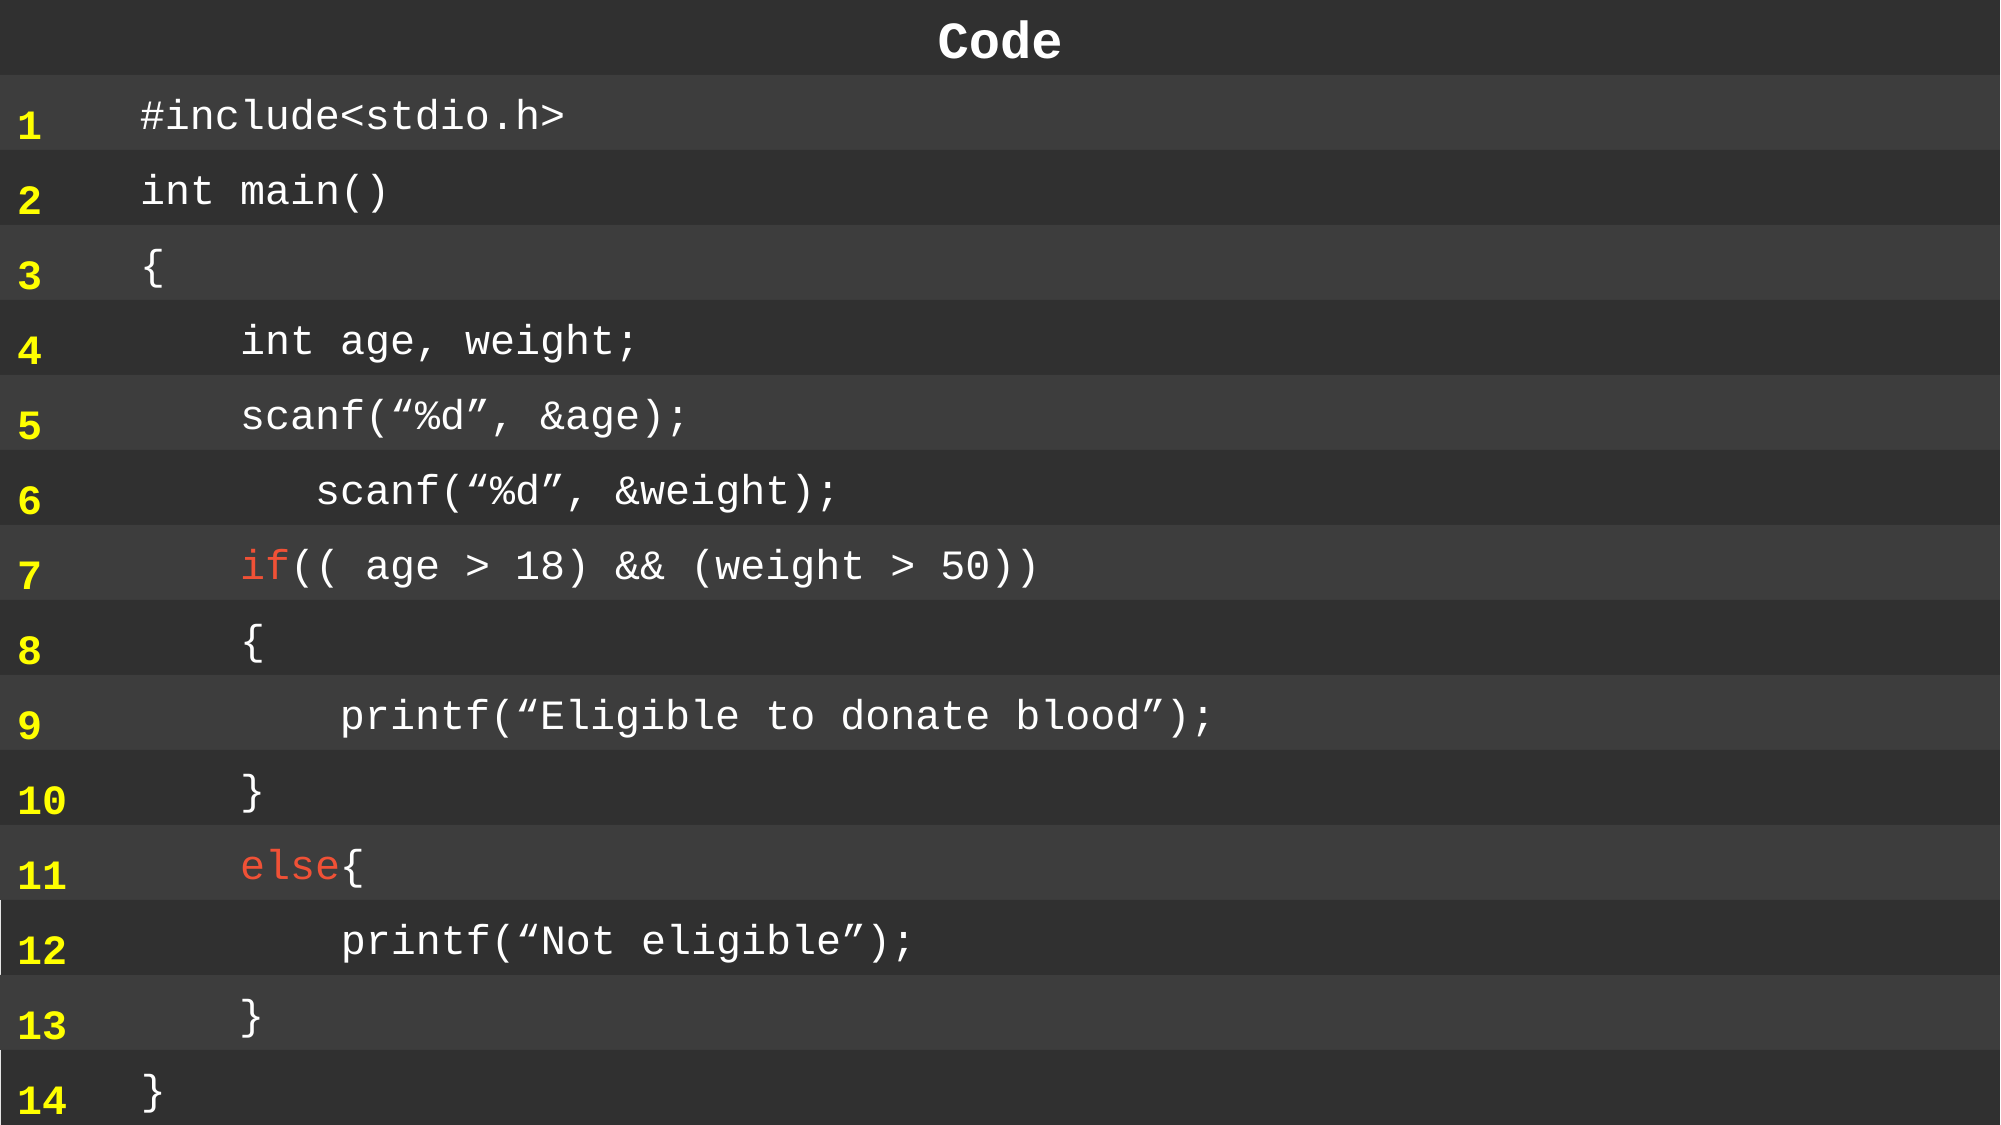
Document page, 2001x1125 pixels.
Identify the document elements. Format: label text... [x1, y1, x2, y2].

text_box Code [0, 0, 2000, 73]
text_box if(( age > 18) && (weight > 50)) [88, 523, 2000, 598]
text_box } [88, 748, 2000, 823]
text_box 1 2 3 4 5 6 7 8 9 10 11 12 13 14 [2, 65, 88, 1125]
text_box scanf(“%d”, &weight); [88, 448, 2000, 523]
text_box { [88, 598, 2000, 673]
text_box } [88, 1048, 2000, 1125]
text_box int main() [88, 148, 2000, 223]
text_box { [88, 223, 2000, 298]
text_box } [88, 977, 2000, 1048]
text_box else{ [88, 823, 2000, 898]
text_box #include<stdio.h> [88, 73, 2000, 148]
text_box printf(“Not eligible”); [88, 898, 2000, 977]
text_box printf(“Eligible to donate blood”); [88, 673, 2000, 748]
text_box scanf(“%d”, &age); [88, 373, 2000, 448]
text_box int age, weight; [88, 298, 2000, 373]
